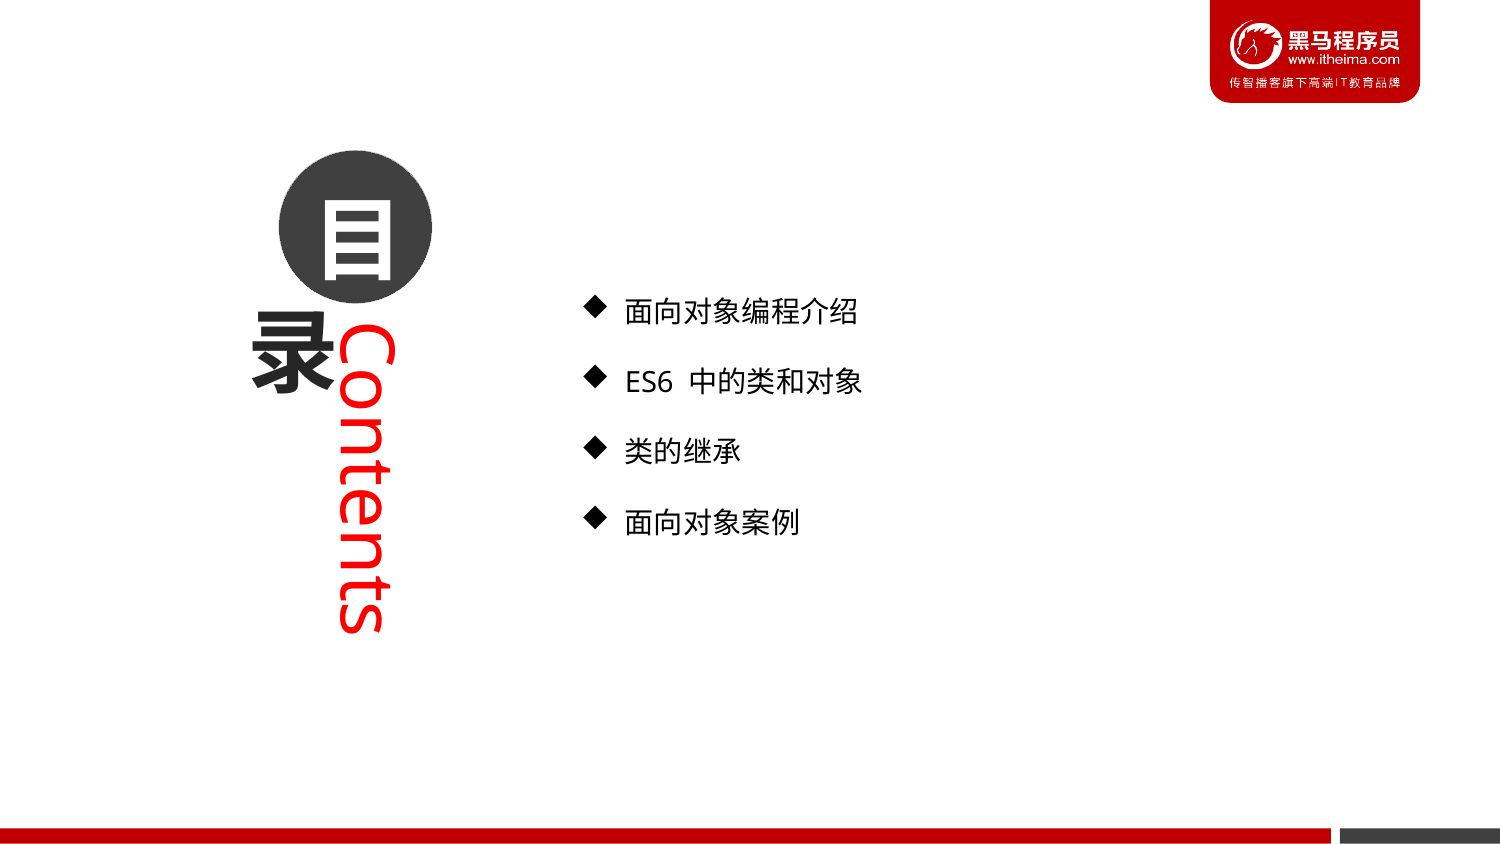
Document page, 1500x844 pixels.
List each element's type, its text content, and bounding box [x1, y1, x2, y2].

picture [1211, 11, 1419, 97]
list 面向对象编程介绍 ES6 中的类和对象 类的继承 面向对象案例 [566, 250, 1385, 551]
